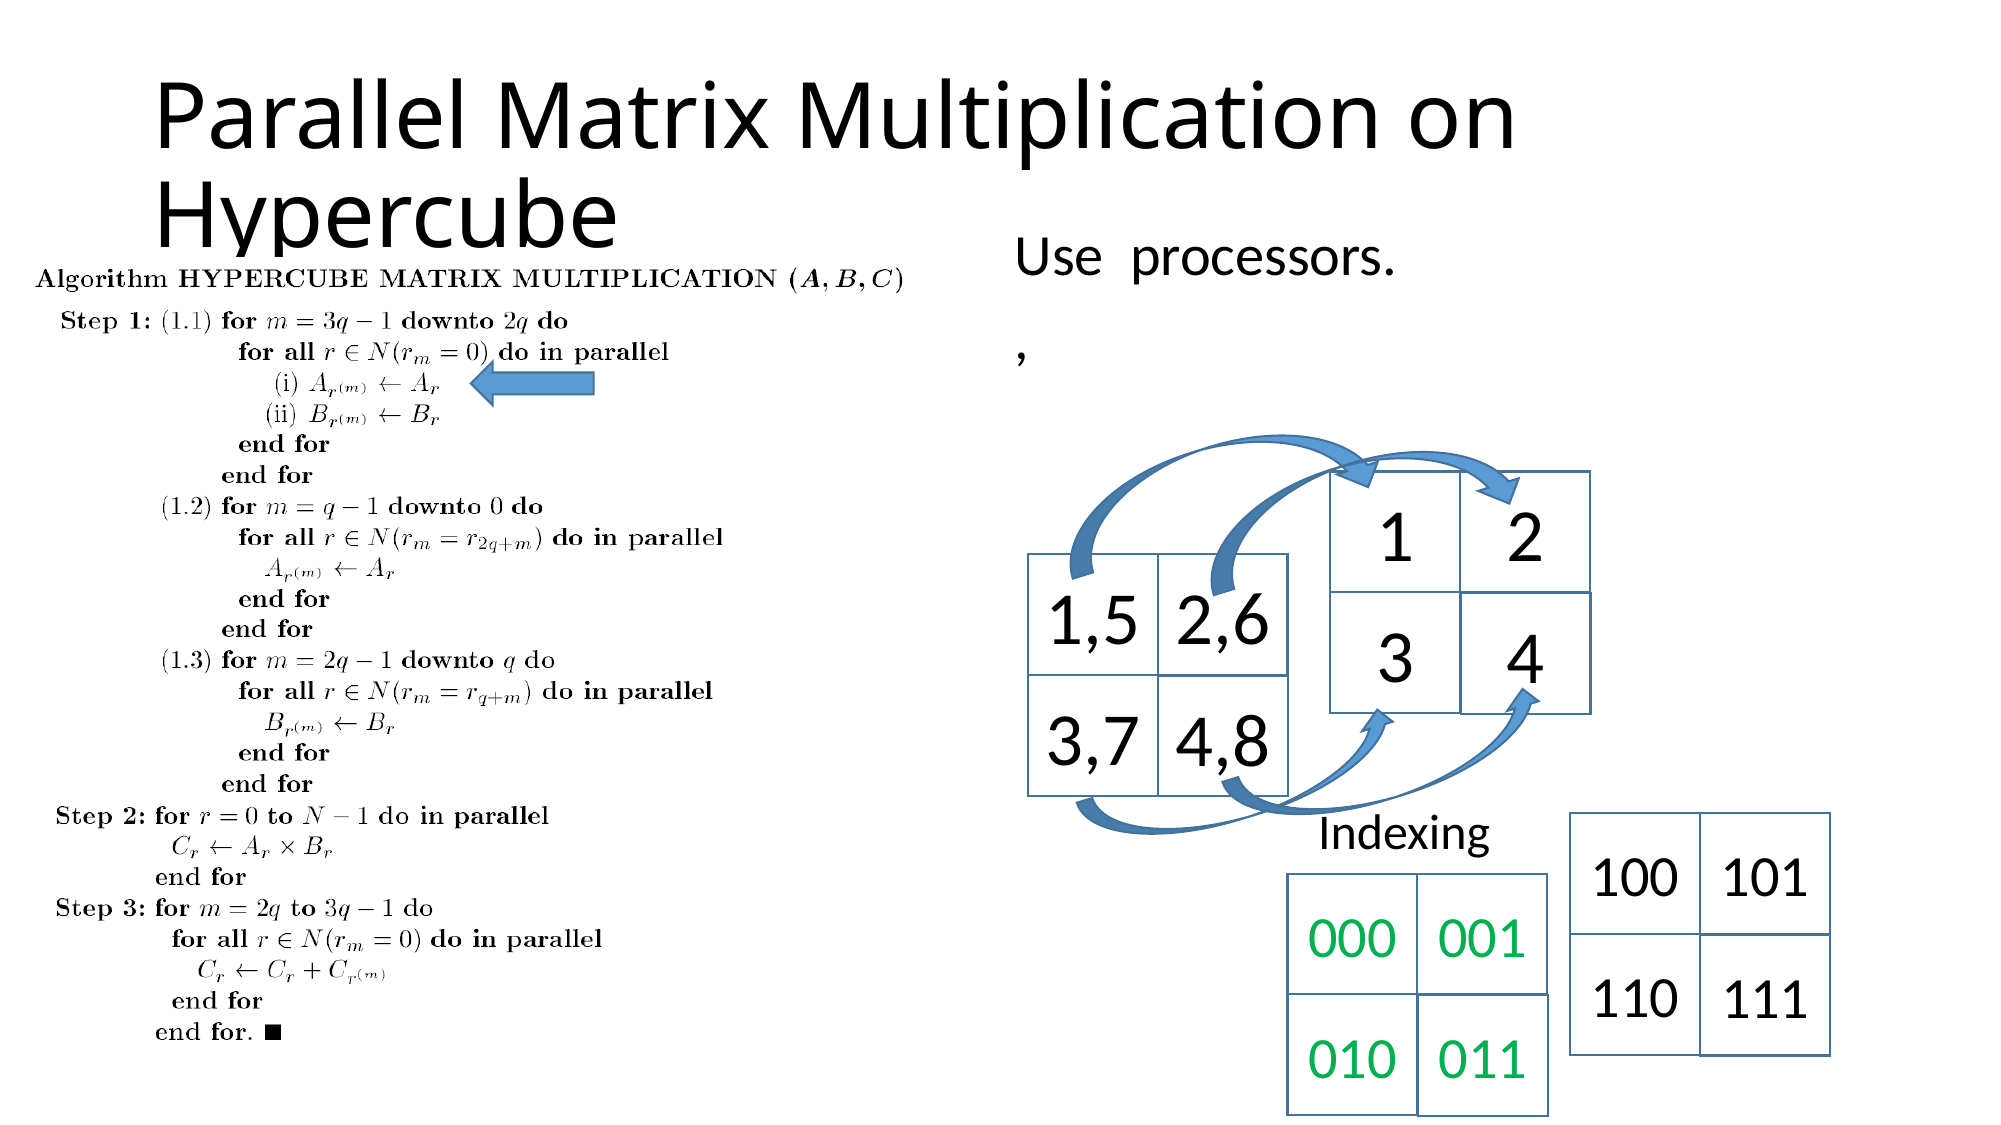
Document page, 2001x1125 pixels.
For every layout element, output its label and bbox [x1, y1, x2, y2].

picture [27, 257, 940, 1080]
text_box [1027, 434, 1592, 867]
title [1139, 251, 1153, 272]
title [137, 59, 1863, 278]
text_box [1286, 873, 1549, 1117]
text_box [1569, 812, 1831, 1057]
